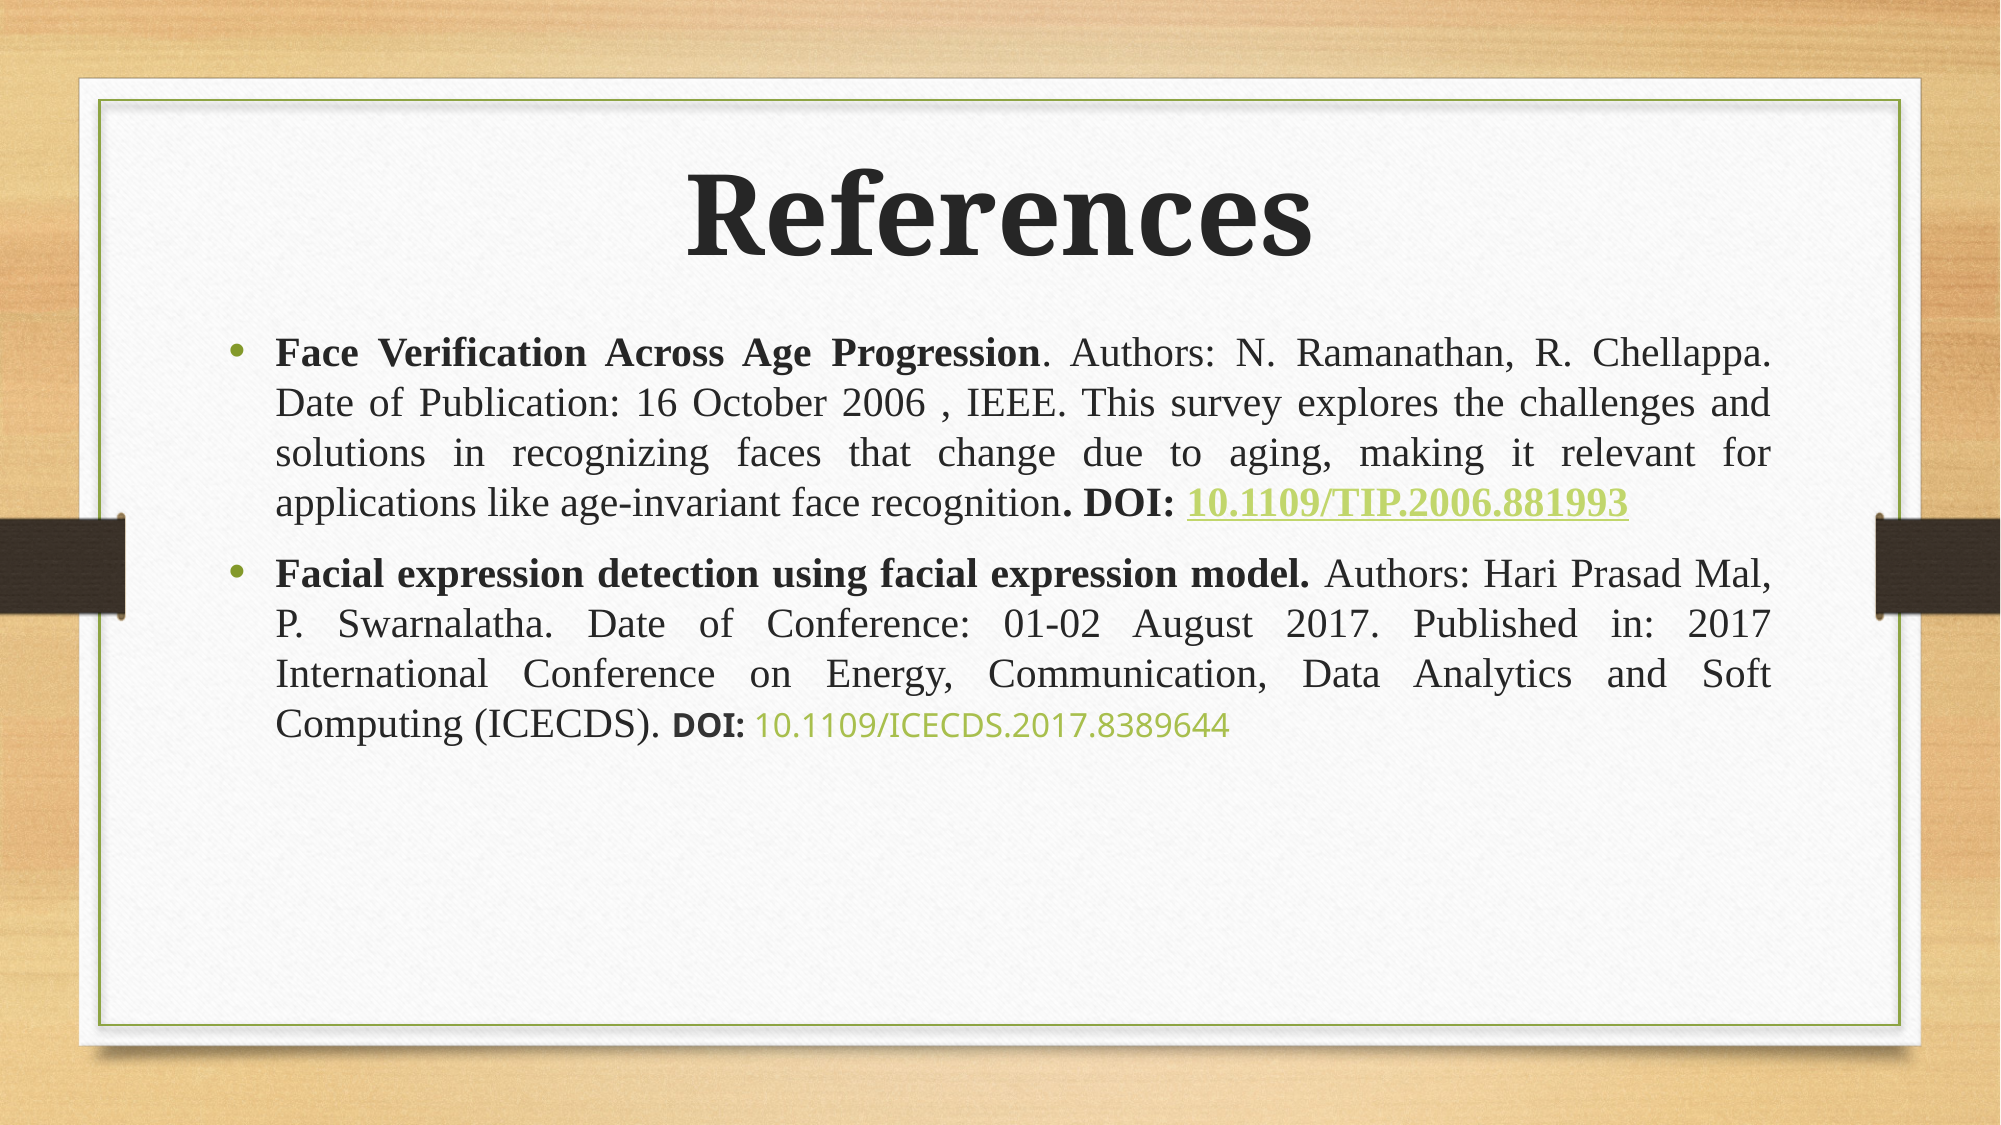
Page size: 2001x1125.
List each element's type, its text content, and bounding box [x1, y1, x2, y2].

picture [0, 0, 2001, 1125]
text_box References [213, 135, 1788, 292]
text_box Face Verification Across Age Progression. Authors: N. Ramanathan, R. Chellappa. Date of Publication: 16 October 2006 , IEEE. This survey explores the challenges and solutions in recognizing faces that change due to aging, making it relevant for applications like age-invariant face recognition. DOI: 10.1109/TIP.2006.881993 Facial expression detection using facial expression model. Authors: Hari Prasad Mal, P. Swarnalatha. Date of Conference: 01-02 August 2017. Published in: 2017 International Conference on Energy, Communication, Data Analytics and Soft Computing (ICECDS). DOI: 10.1109/ICECDS.2017.8389644 [213, 316, 1788, 934]
